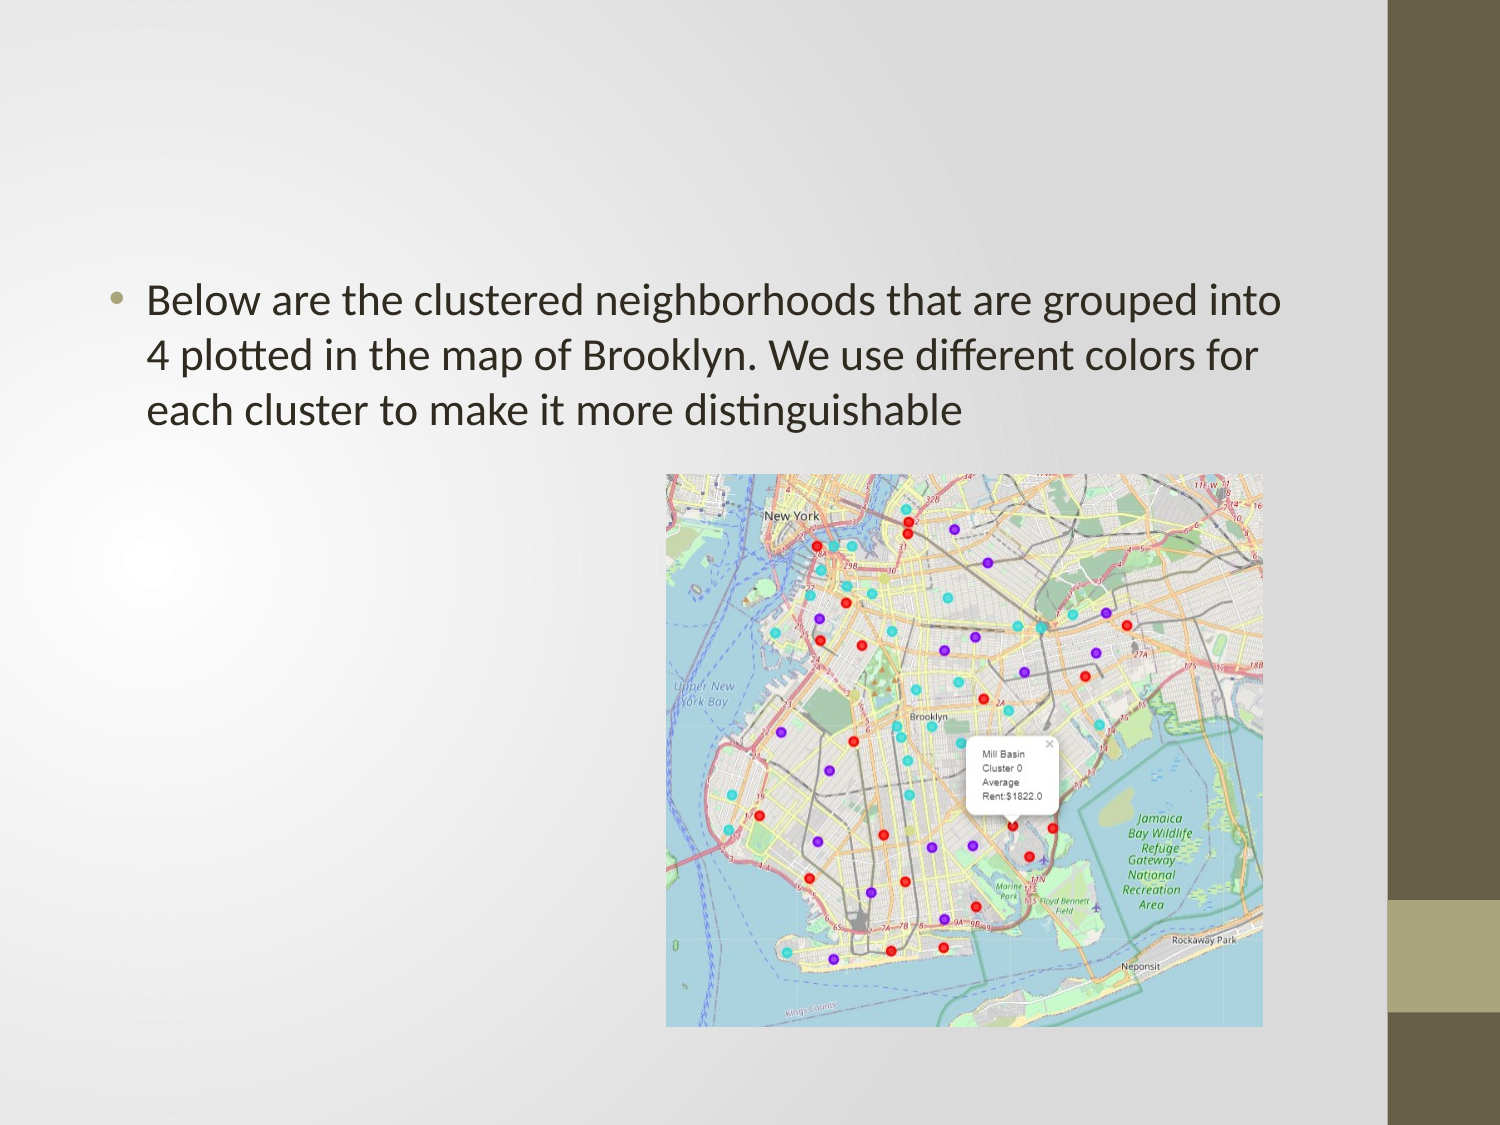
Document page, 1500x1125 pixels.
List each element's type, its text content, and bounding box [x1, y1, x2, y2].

picture [665, 474, 1263, 1027]
list Below are the clustered neighborhoods that are grouped into 4 plotted in the map of Brooklyn. We use different colors for each cluster to make it more distinguishable [75, 262, 1325, 1050]
